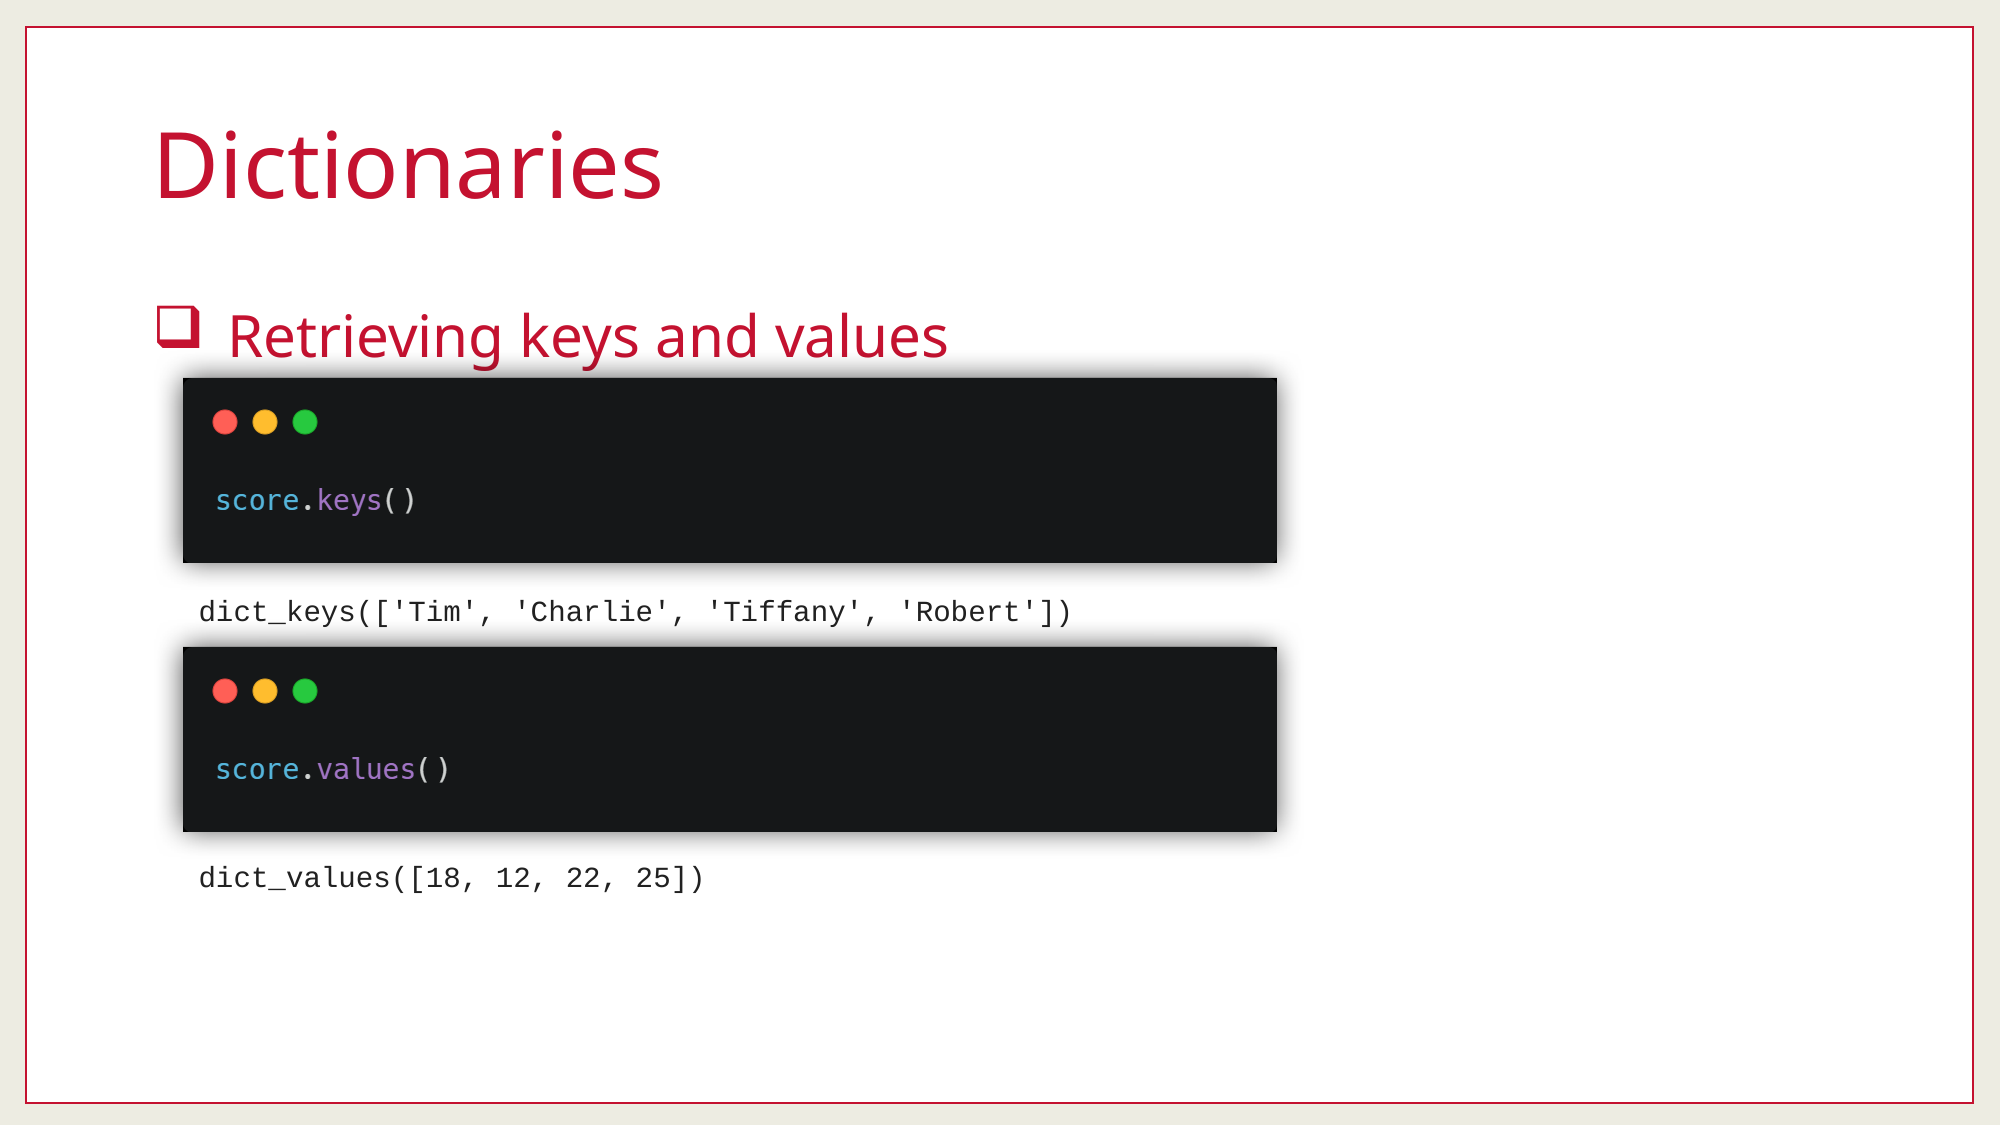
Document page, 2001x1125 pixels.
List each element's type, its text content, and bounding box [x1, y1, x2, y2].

picture [183, 377, 1277, 563]
text_box dict_values([18, 12, 22, 25]) [183, 850, 1184, 901]
list Retrieving keys and values [137, 299, 1863, 1014]
text_box dict_keys(['Tim', 'Charlie', 'Tiffany', 'Robert']) [183, 584, 1184, 627]
title Dictionaries [137, 59, 1863, 278]
picture [183, 646, 1277, 832]
